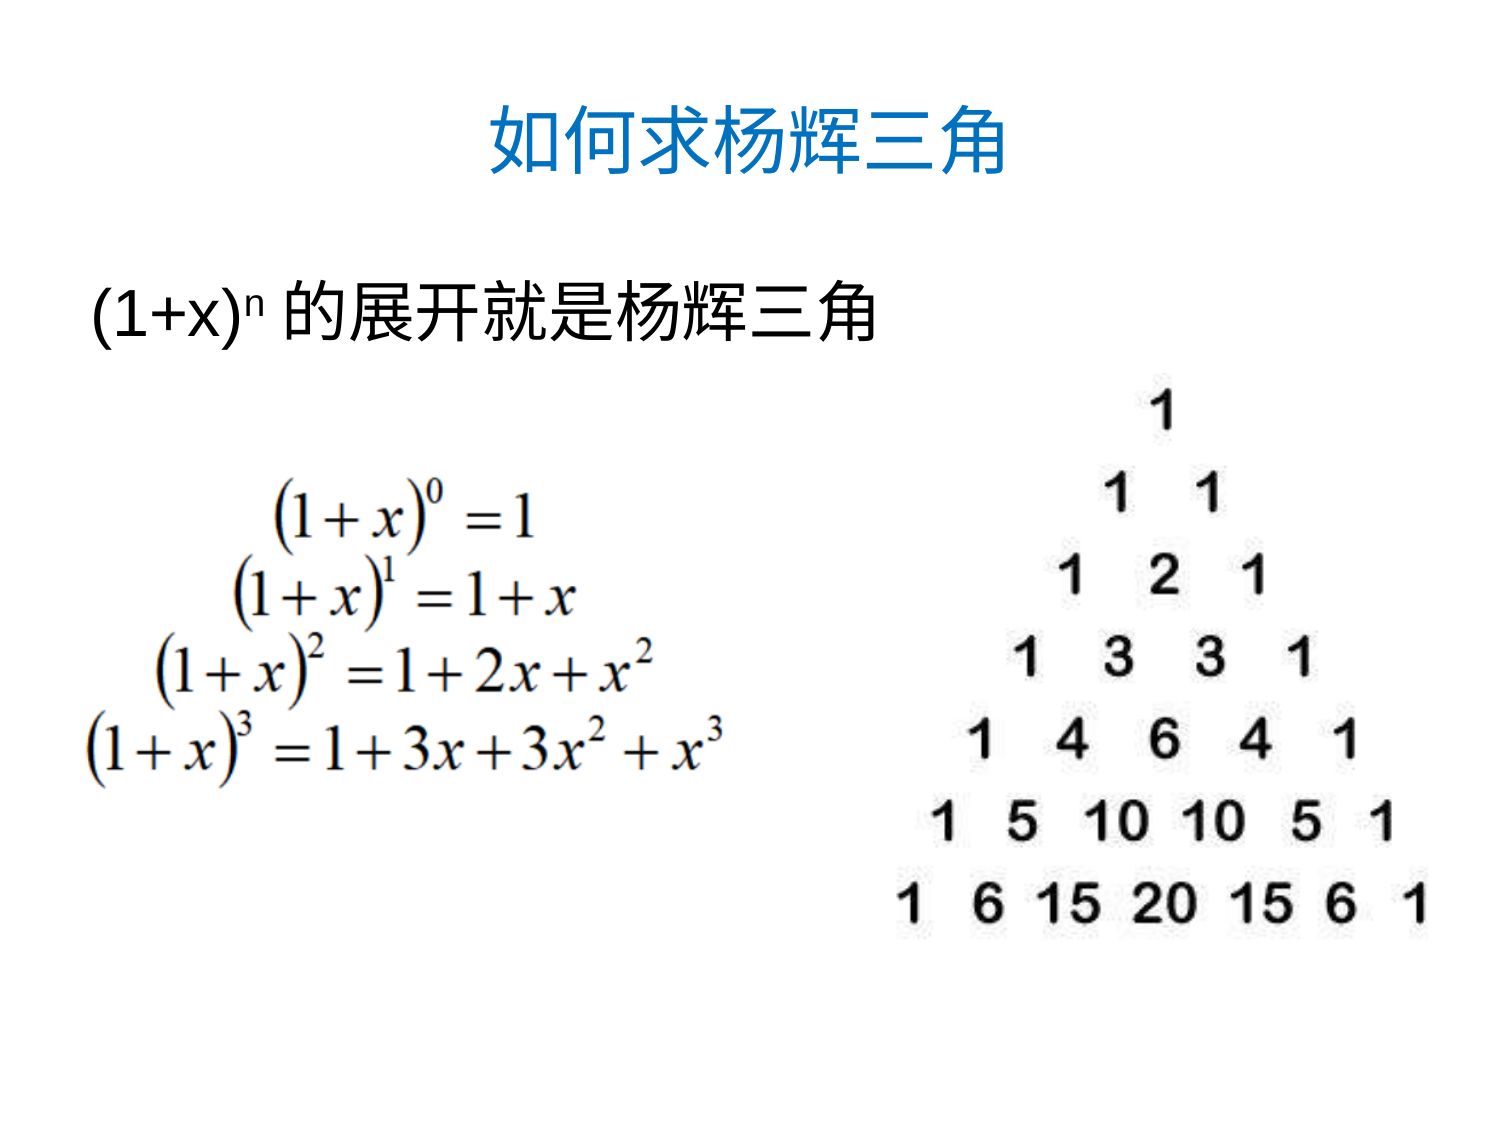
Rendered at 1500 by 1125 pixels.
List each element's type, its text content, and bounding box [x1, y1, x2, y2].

title 如何求杨辉三角 [75, 45, 1425, 233]
picture [879, 373, 1456, 952]
picture [74, 471, 734, 796]
list (1+x)n的展开就是杨辉三角 [75, 262, 1425, 1005]
